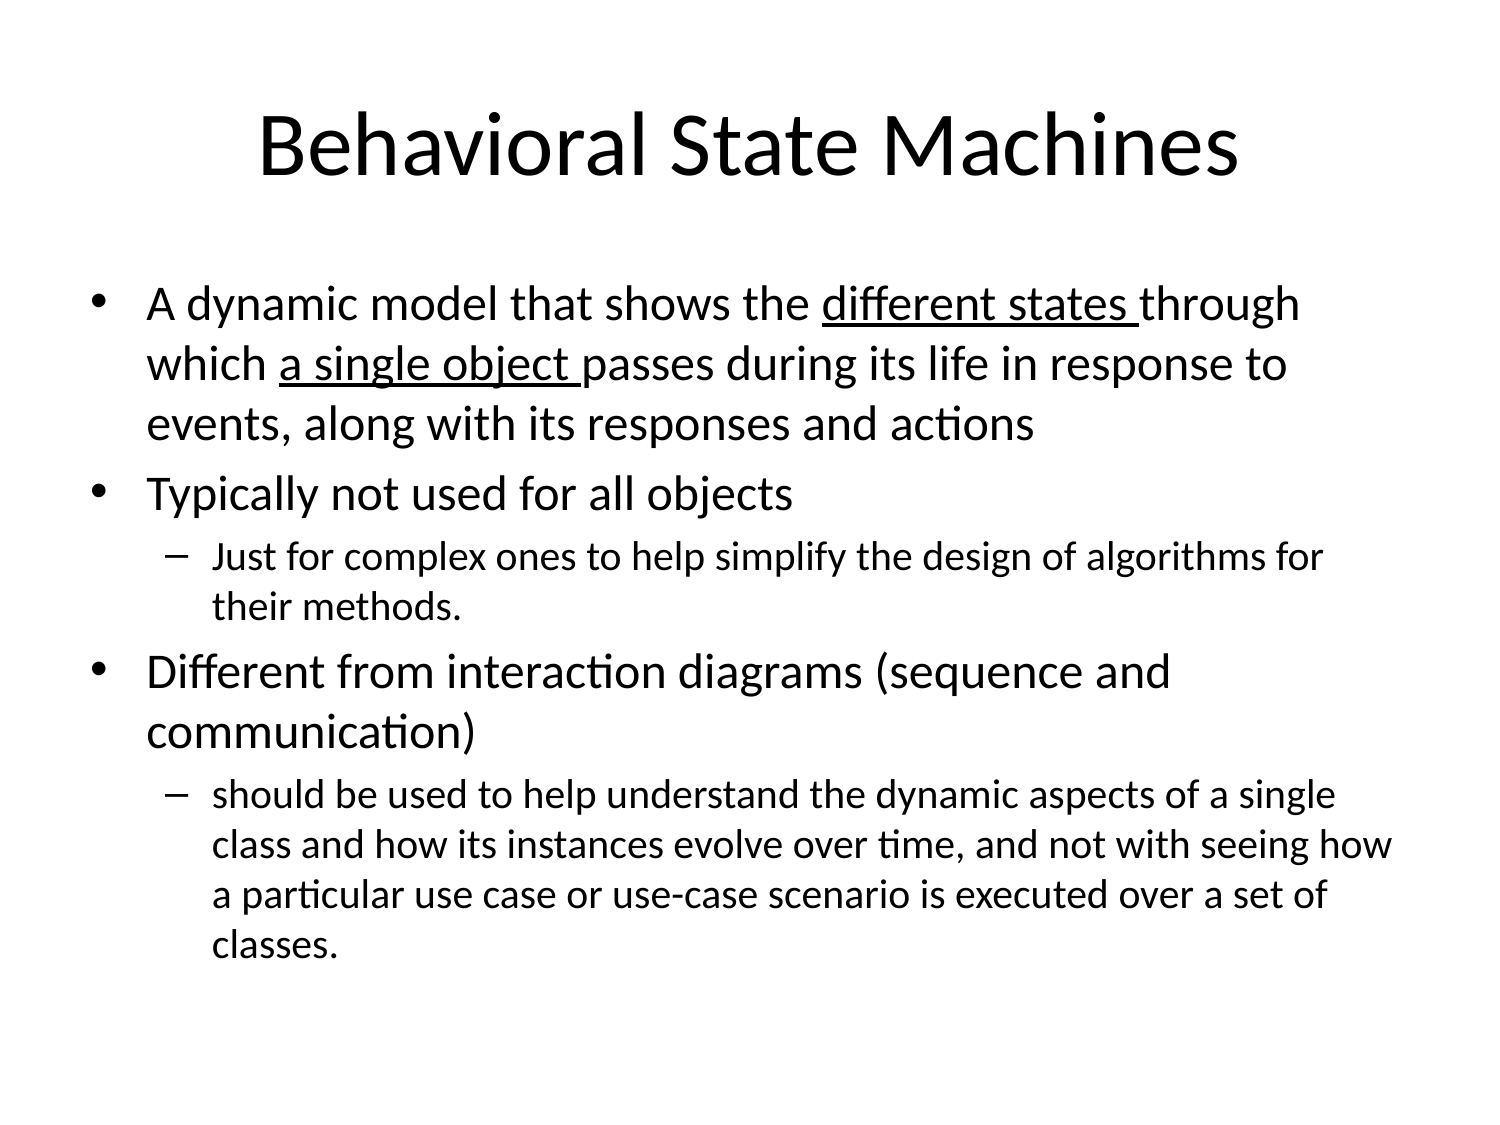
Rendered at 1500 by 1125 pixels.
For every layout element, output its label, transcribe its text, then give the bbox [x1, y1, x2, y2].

list A dynamic model that shows the different states through which a single object passes during its life in response to events, along with its responses and actions Typically not used for all objects Just for complex ones to help simplify the design of algorithms for their methods. Different from interaction diagrams (sequence and communication) should be used to help understand the dynamic aspects of a single class and how its instances evolve over time, and not with seeing how a particular use case or use-case scenario is executed over a set of classes. [75, 262, 1425, 1005]
title Behavioral State Machines [75, 45, 1425, 233]
